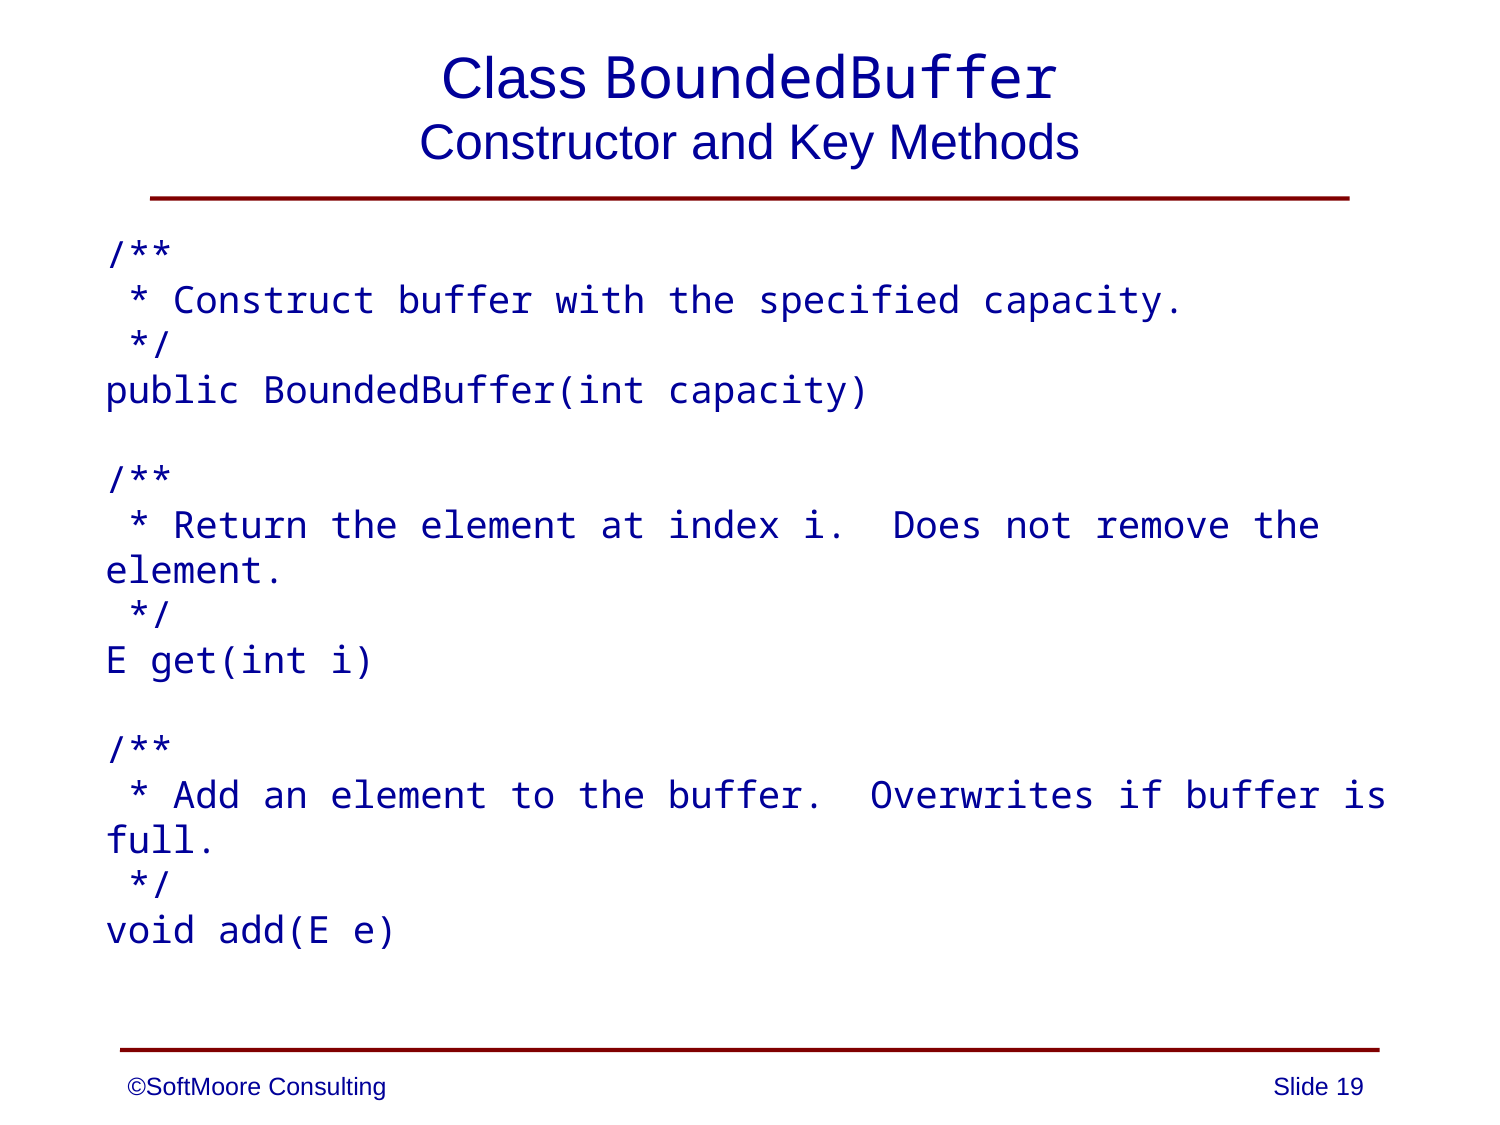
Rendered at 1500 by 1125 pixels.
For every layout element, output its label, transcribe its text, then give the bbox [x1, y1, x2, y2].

footer ©SoftMoore Consulting [111, 1061, 563, 1109]
slide_number Slide 19 [1078, 1061, 1380, 1109]
list /** * Construct buffer with the specified capacity. */ public BoundedBuffer(int capacity) /** * Return the element at index i. Does not remove the element. */ E get(int i) /** * Add an element to the buffer. Overwrites if buffer is full. */ void add(E e) [74, 223, 1425, 1034]
title Class BoundedBuffer Constructor and Key Methods [149, 22, 1350, 188]
